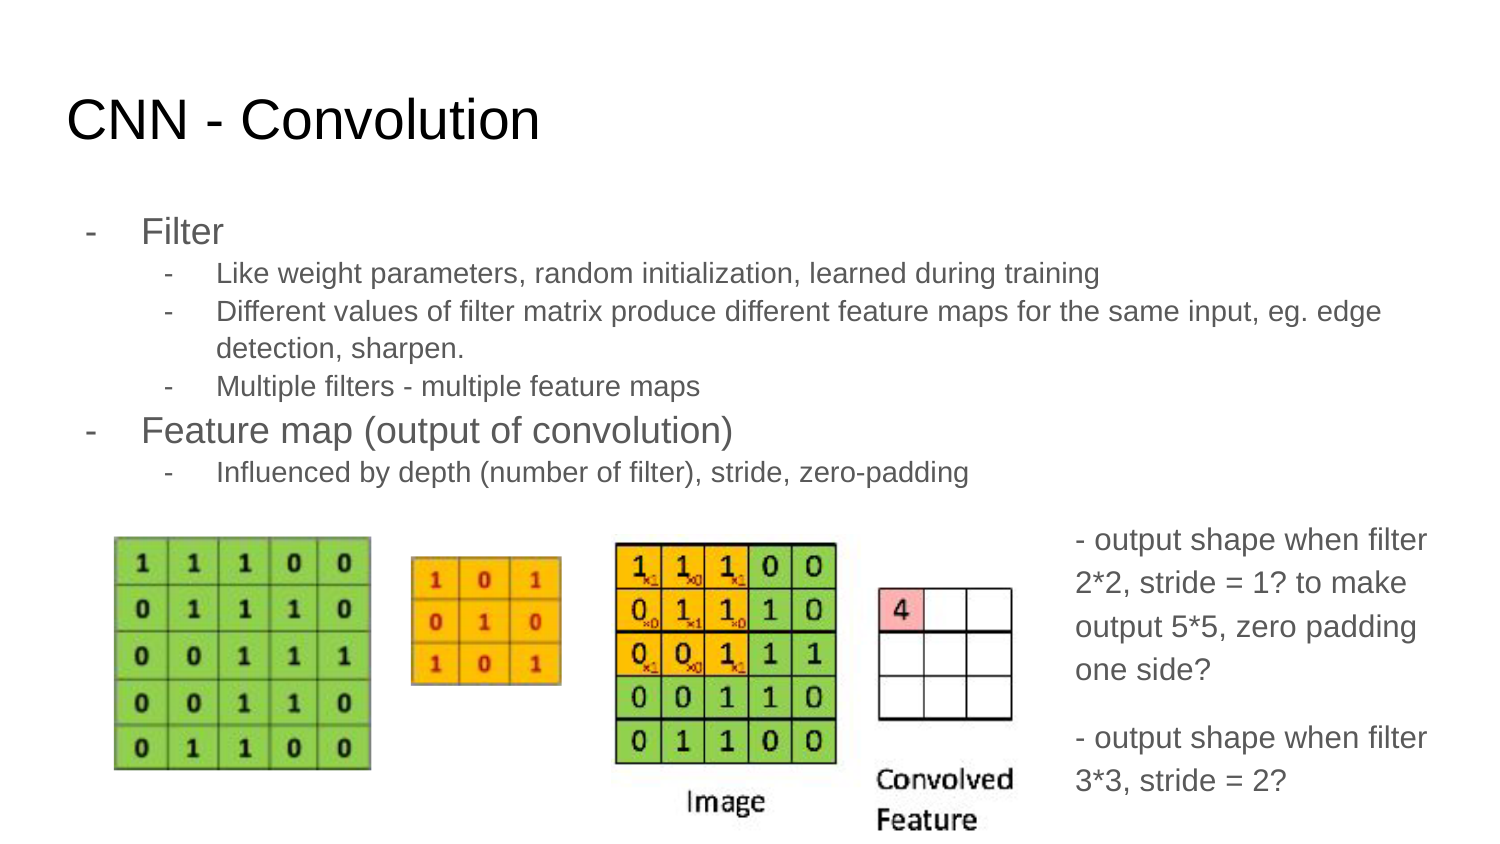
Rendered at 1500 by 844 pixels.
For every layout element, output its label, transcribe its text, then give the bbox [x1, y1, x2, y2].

picture [95, 521, 387, 780]
picture [611, 534, 1019, 833]
title CNN - Convolution [51, 72, 1449, 167]
list Filter Like weight parameters, random initialization, learned during training Different values of filter matrix produce different feature maps for the same input, eg. edge detection, sharpen. Multiple filters - multiple feature maps Feature map (output of convolution) Influenced by depth (number of filter), stride, zero-padding [51, 189, 1449, 750]
text_box - output shape when filter 2*2, stride = 1? to make output 5*5, zero padding one side? - output shape when filter 3*3, stride = 2? [985, 499, 1465, 813]
picture [405, 548, 569, 693]
